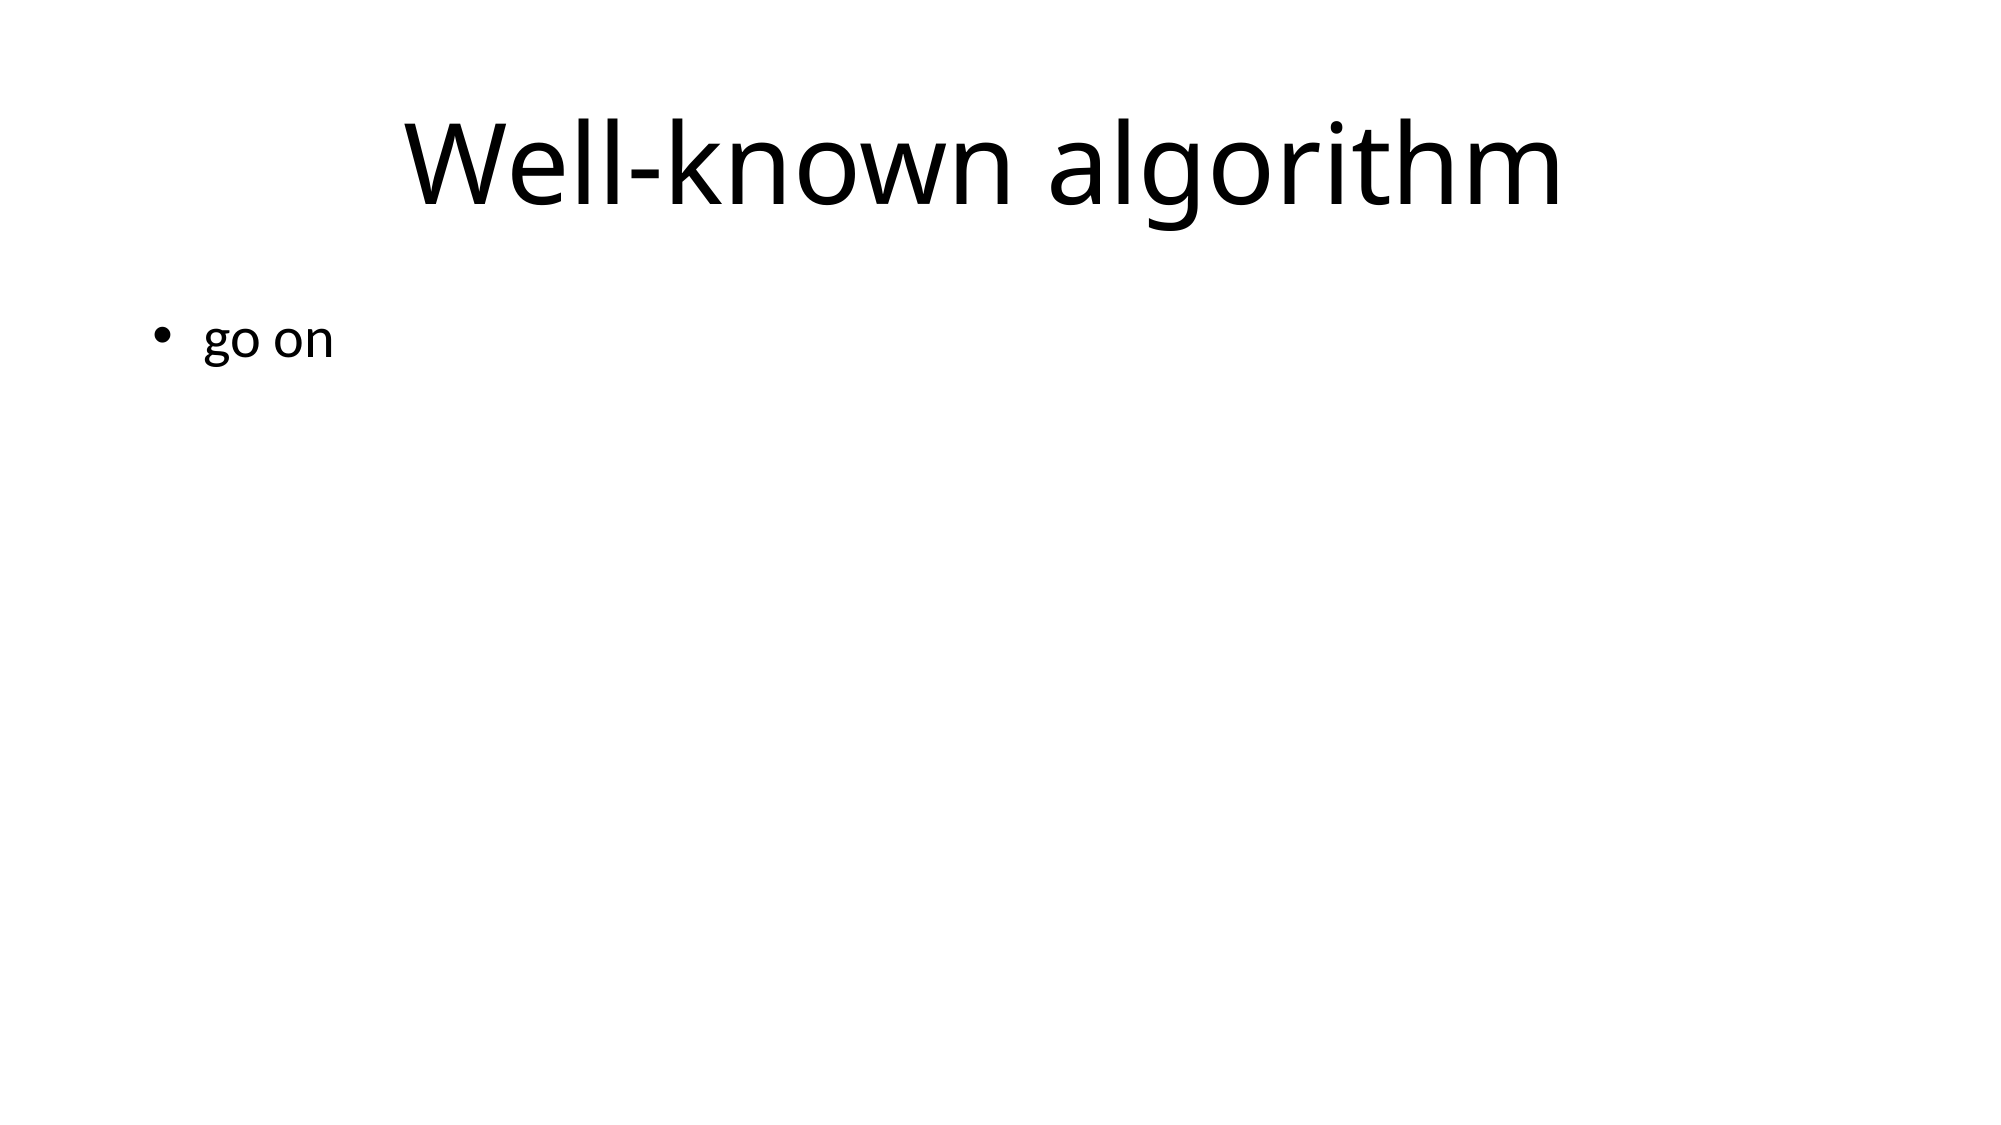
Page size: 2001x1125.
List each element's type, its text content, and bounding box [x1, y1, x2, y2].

title Well-known algorithm [137, 59, 1863, 278]
list go on [137, 299, 1863, 1014]
